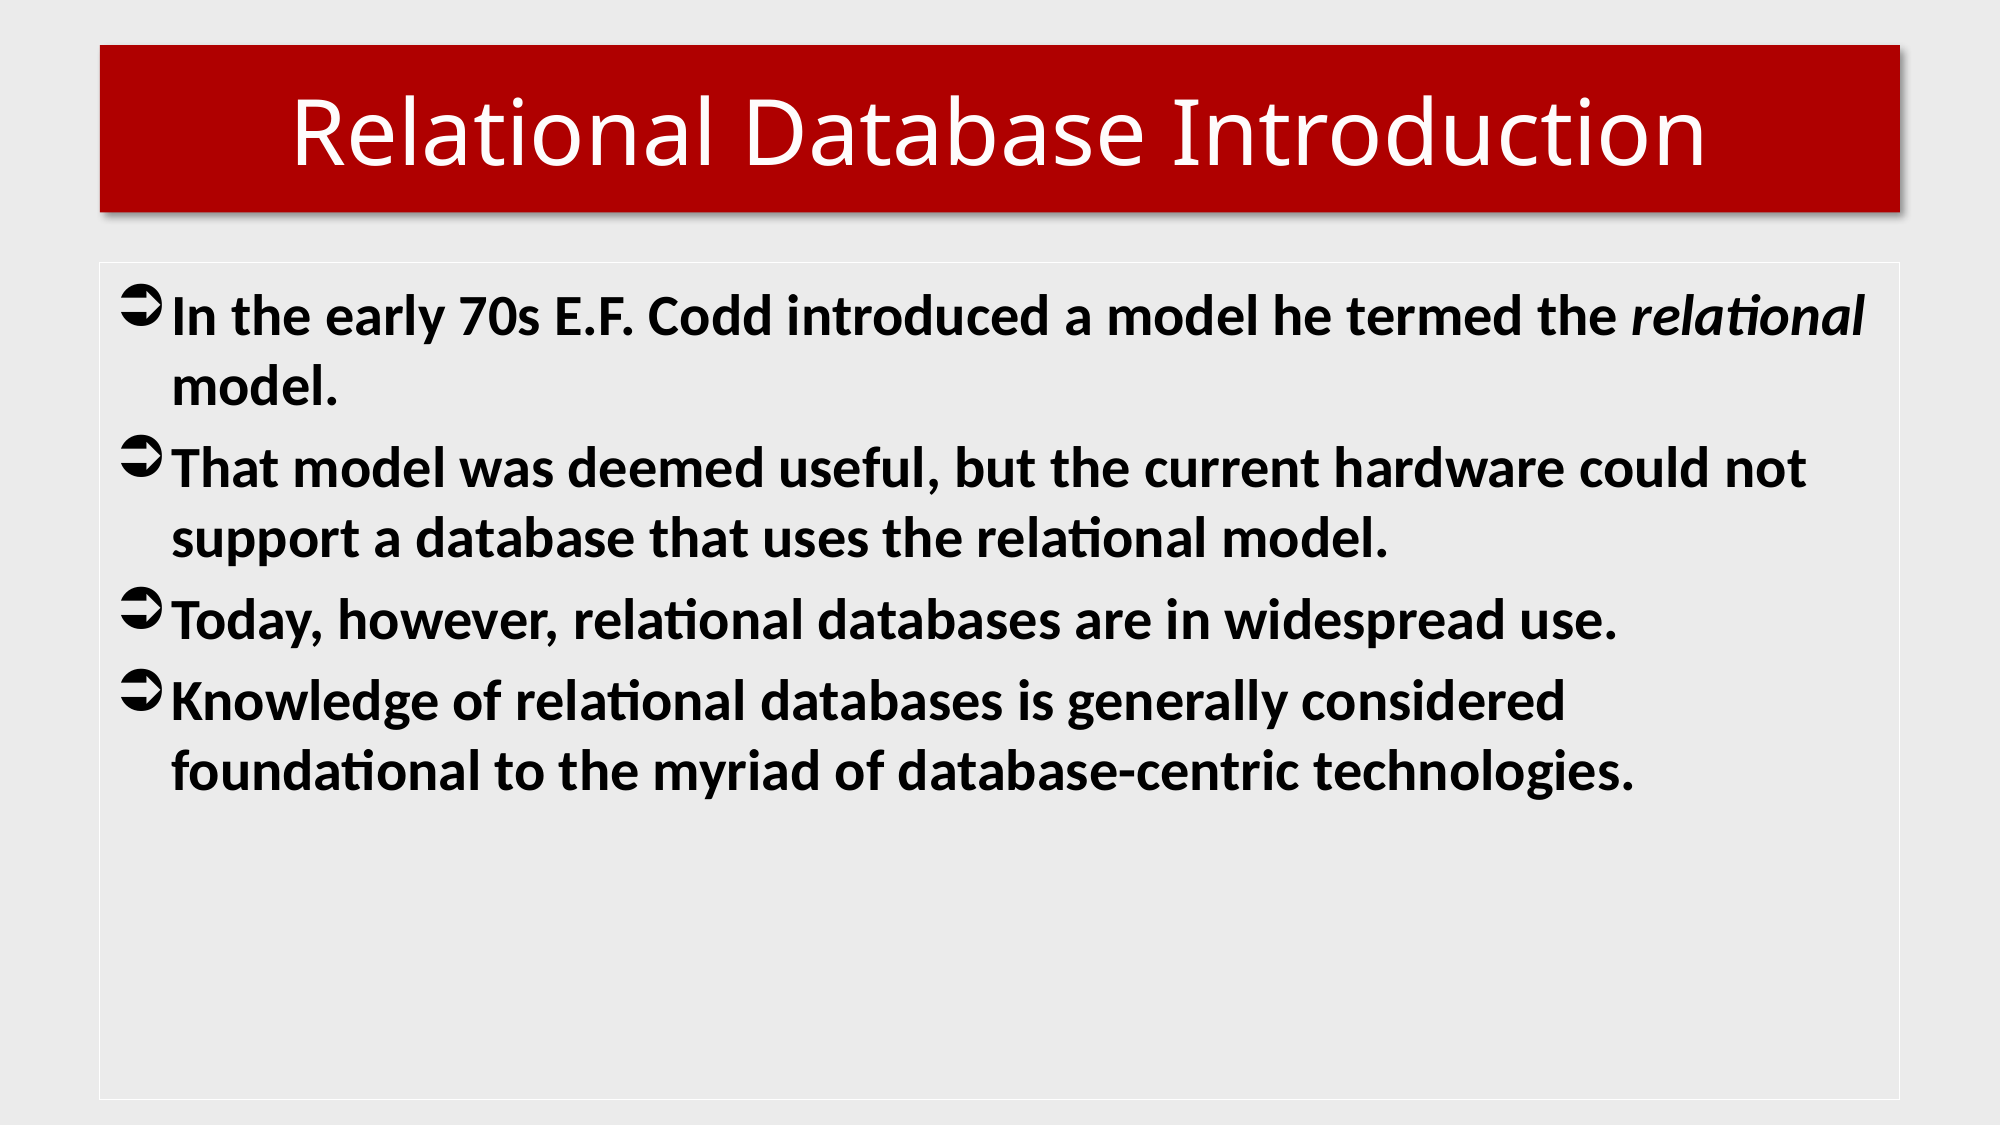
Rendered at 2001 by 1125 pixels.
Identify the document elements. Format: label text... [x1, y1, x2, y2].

list In the early 70s E.F. Codd introduced a model he termed the relational model. That model was deemed useful, but the current hardware could not support a database that uses the relational model. Today, however, relational databases are in widespread use. Knowledge of relational databases is generally considered foundational to the myriad of database-centric technologies. [99, 262, 1900, 1100]
title Relational Database Introduction [99, 45, 1900, 213]
